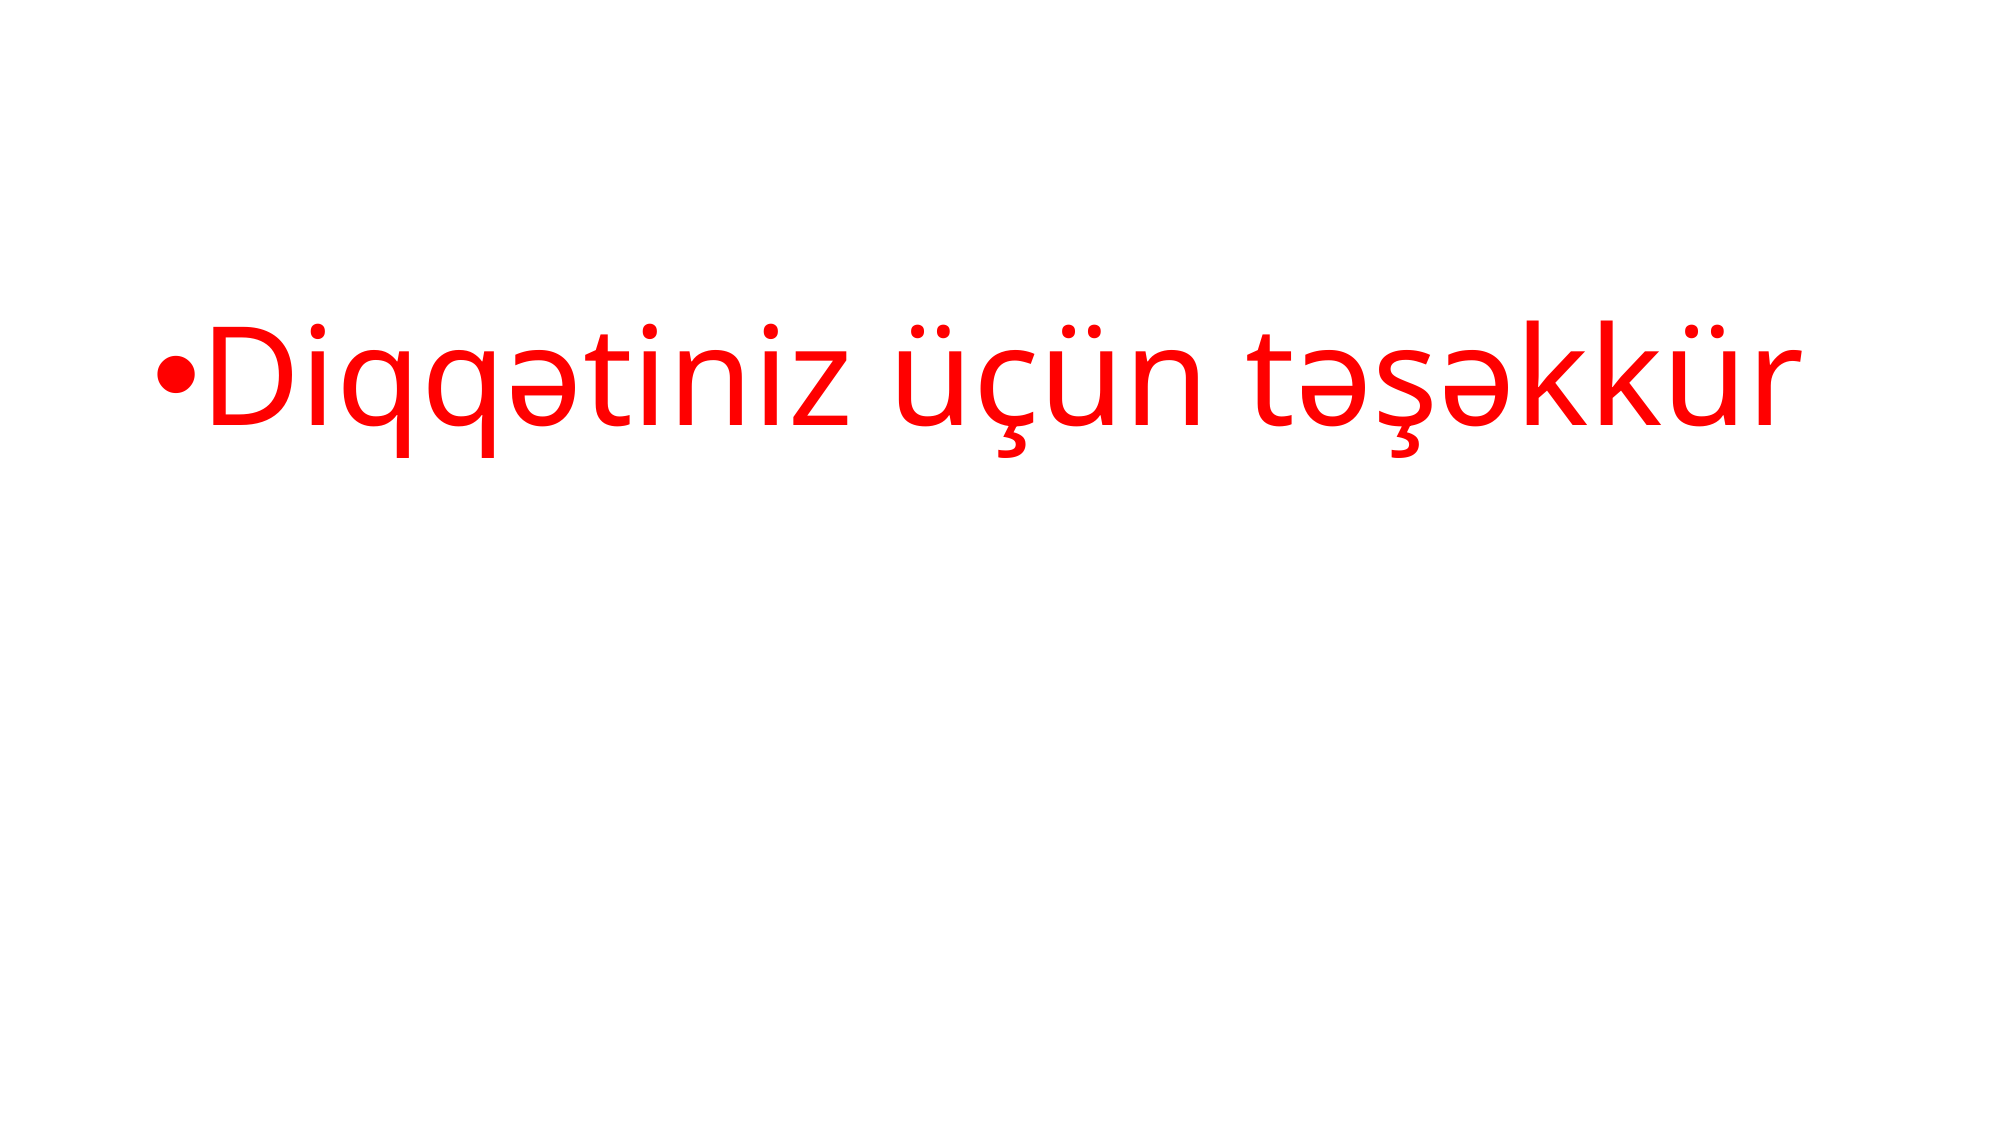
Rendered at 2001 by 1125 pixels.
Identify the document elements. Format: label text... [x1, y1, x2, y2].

list Diqqətiniz üçün təşəkkür [137, 299, 1863, 1014]
